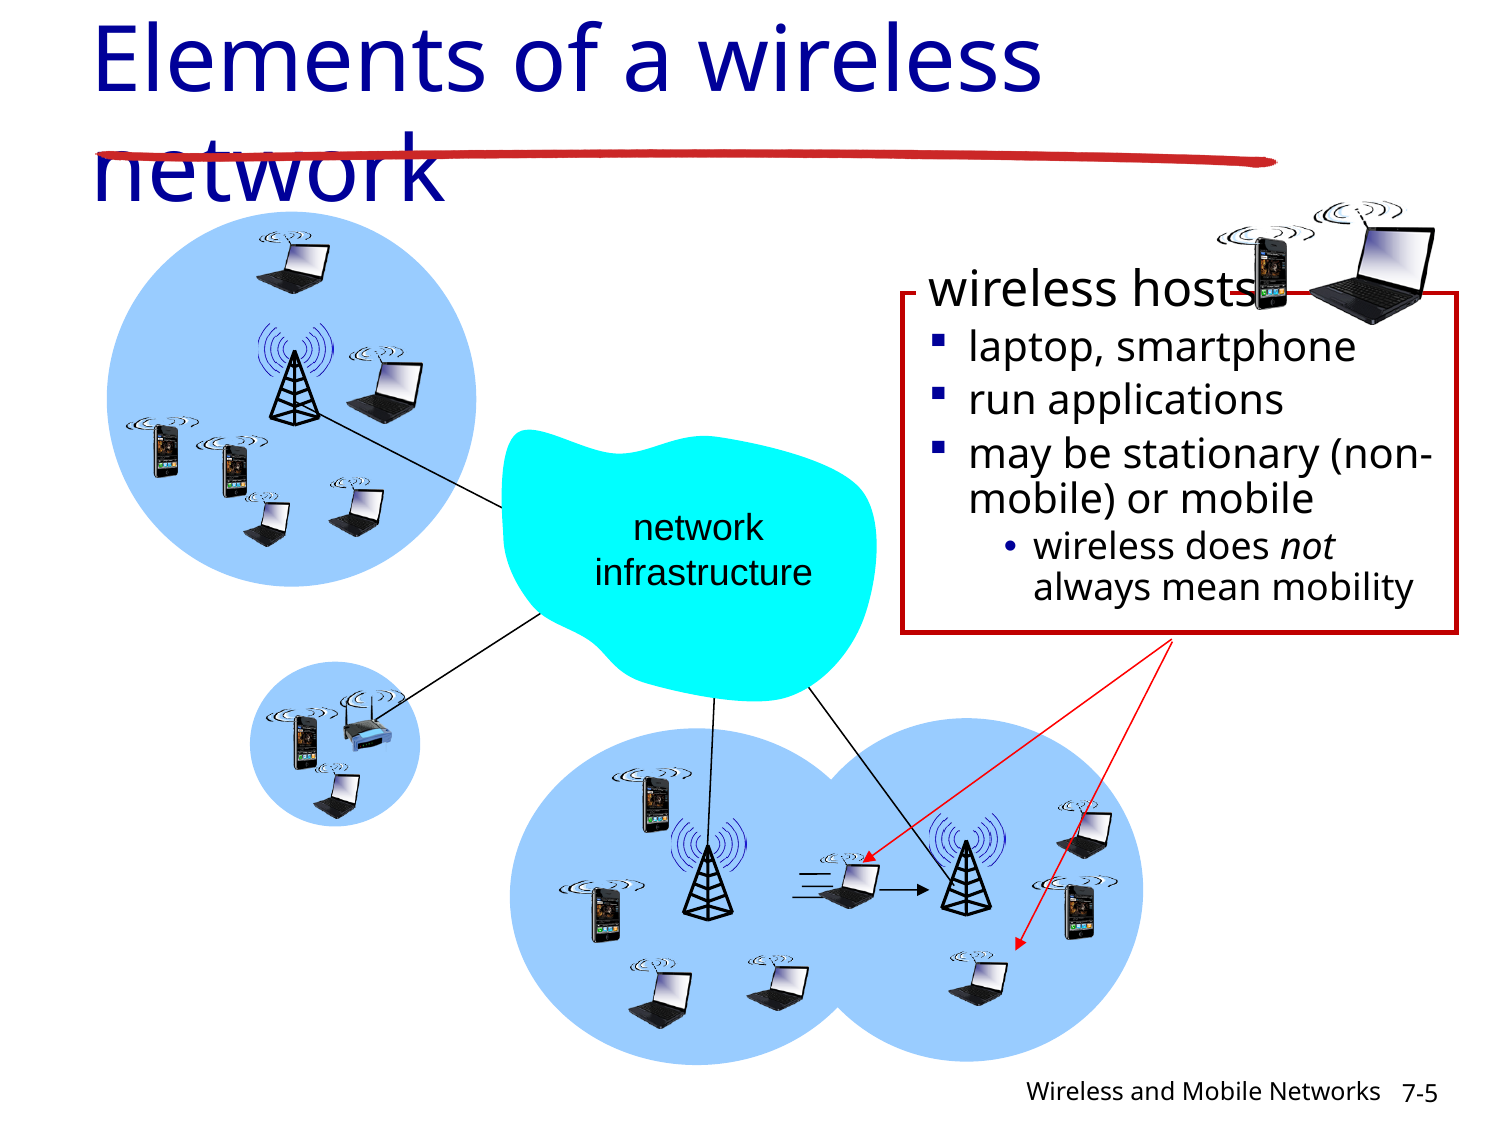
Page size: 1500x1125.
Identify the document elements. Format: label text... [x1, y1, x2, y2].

text_box [628, 956, 692, 1029]
text_box [362, 704, 421, 823]
text_box [328, 475, 384, 537]
text_box [902, 292, 914, 633]
text_box [346, 344, 424, 425]
text_box [948, 949, 1008, 1006]
text_box [242, 489, 290, 547]
text_box [611, 766, 692, 833]
text_box [1056, 798, 1112, 860]
text_box [817, 851, 881, 910]
text_box [249, 661, 396, 823]
text_box [509, 728, 883, 1066]
text_box [194, 434, 269, 498]
text_box [339, 687, 406, 753]
text_box [838, 734, 1144, 1062]
text_box wireless hosts laptop, smartphone run applications may be stationary (non-mobile) or mobile wireless does not always mean mobility [914, 255, 1457, 680]
text_box [264, 706, 339, 770]
text_box [929, 812, 1006, 916]
text_box [746, 953, 809, 1011]
text_box [1031, 874, 1119, 940]
text_box [671, 817, 748, 921]
text_box [1216, 224, 1315, 310]
text_box [557, 878, 645, 943]
text_box [885, 883, 924, 897]
text_box [498, 419, 887, 709]
text_box [342, 700, 408, 761]
picture [90, 144, 1291, 174]
text_box [1309, 198, 1436, 326]
text_box [313, 761, 360, 819]
text_box [106, 211, 477, 587]
footer Wireless and Mobile Networks [960, 1067, 1404, 1110]
text_box [124, 414, 199, 478]
text_box [1015, 929, 1027, 951]
text_box [831, 718, 1040, 850]
text_box [256, 229, 331, 294]
title Elements of a wireless network [75, 31, 1351, 189]
text_box [254, 325, 337, 434]
slide_number 7-5 [1387, 1069, 1500, 1115]
text_box [257, 323, 334, 426]
